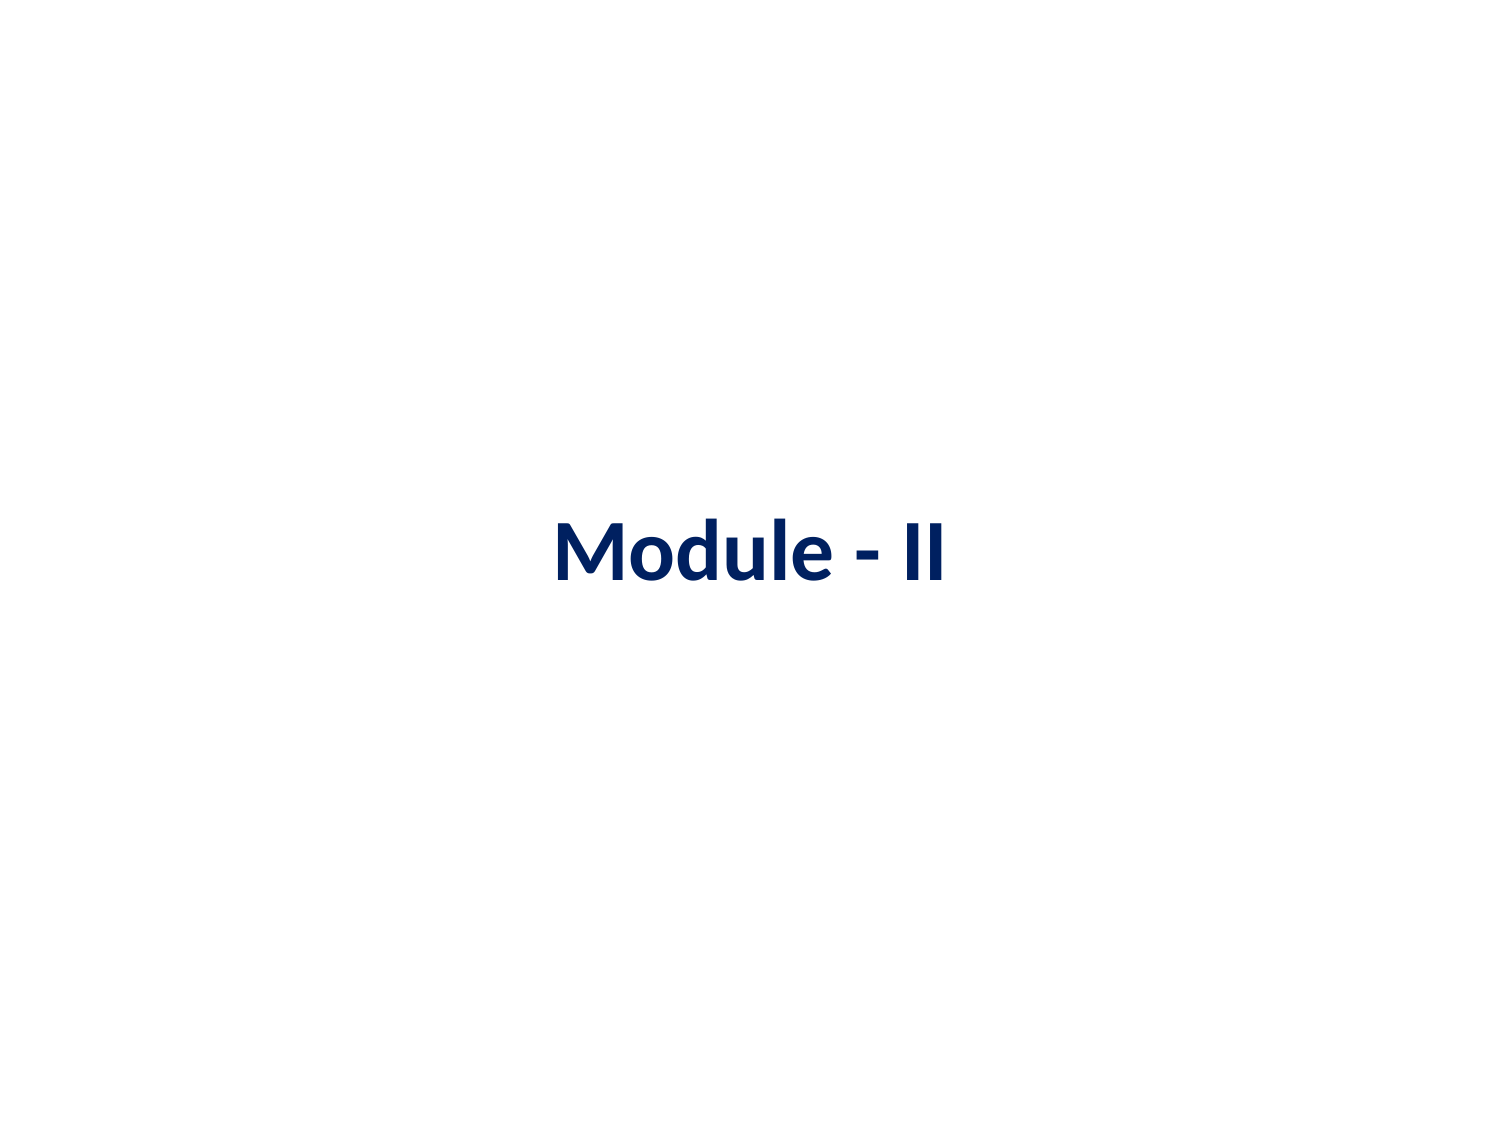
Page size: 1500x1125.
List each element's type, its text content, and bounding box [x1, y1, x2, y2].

title Module - II [24, 425, 1475, 667]
